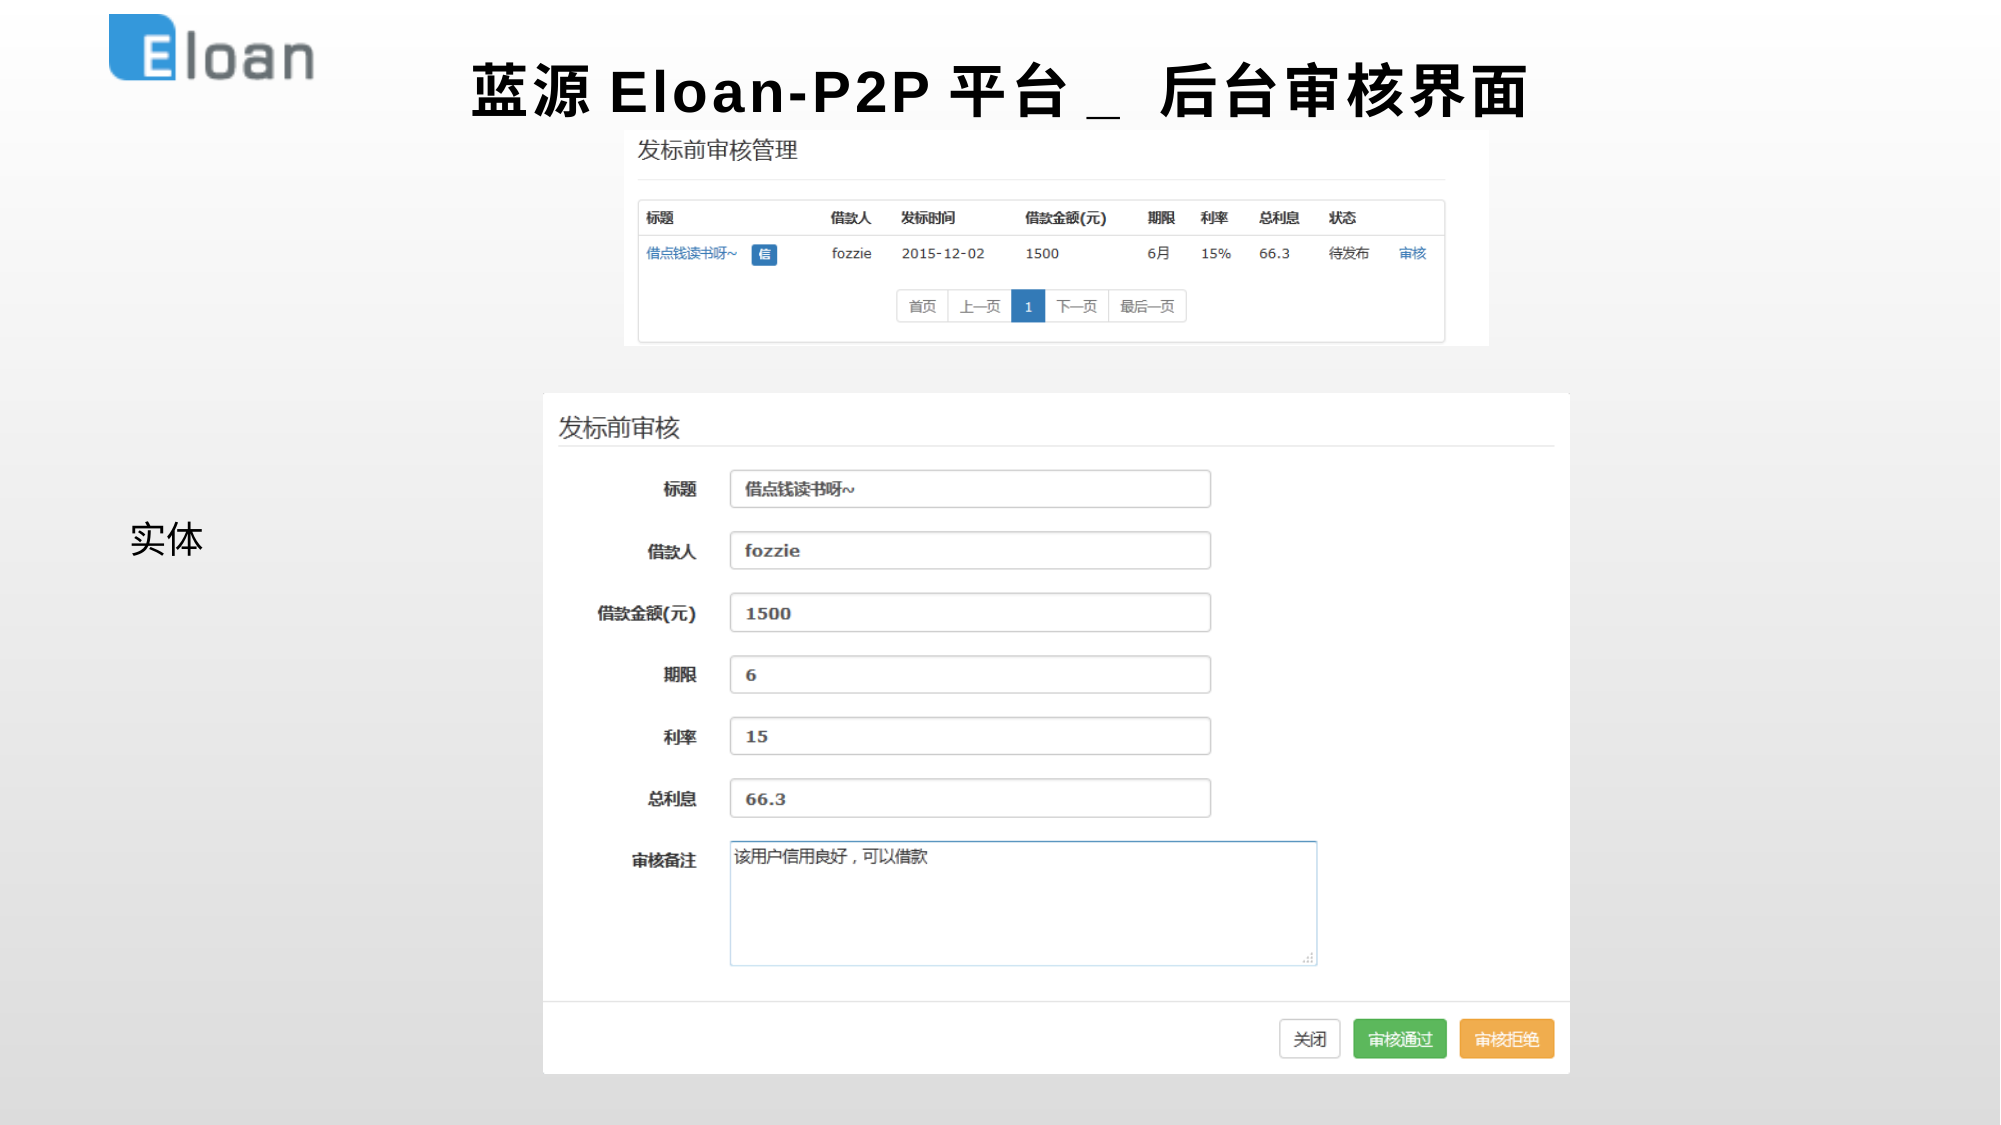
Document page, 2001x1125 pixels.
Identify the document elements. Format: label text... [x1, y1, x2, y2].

title 蓝源Eloan-P2P平台_ 后台审核界面 [109, 70, 1891, 178]
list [109, 14, 325, 96]
picture [624, 130, 1489, 346]
picture [543, 393, 1570, 1074]
text_box 实体 [114, 509, 346, 569]
